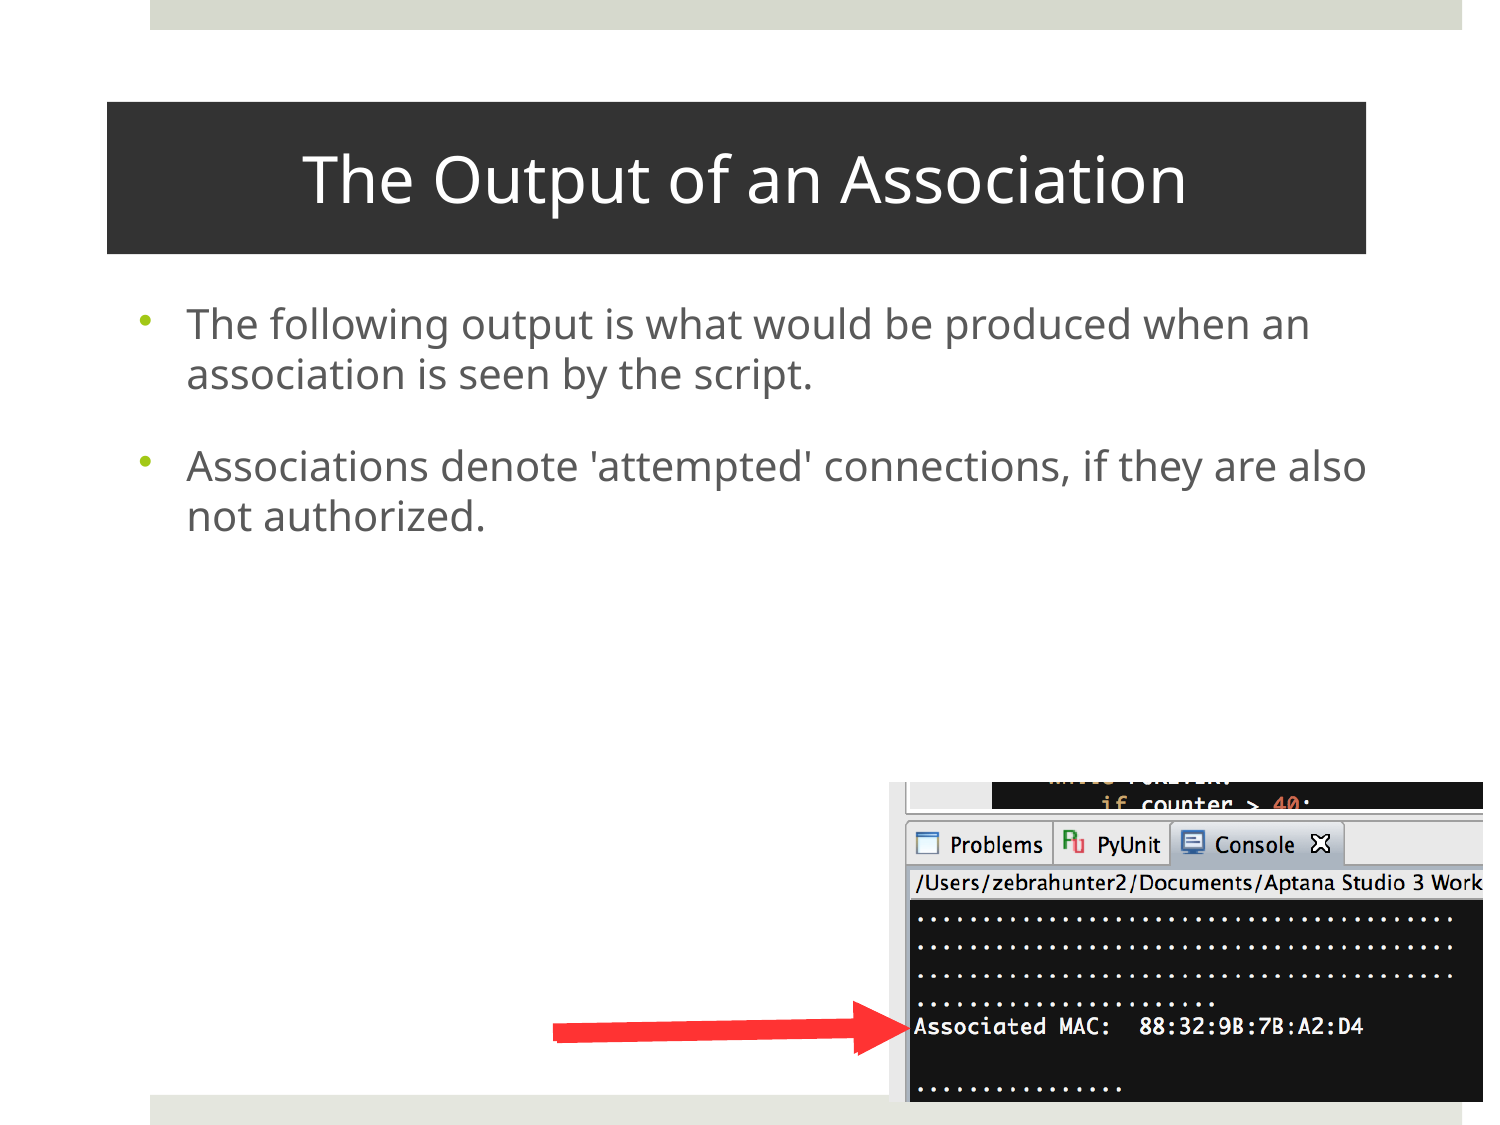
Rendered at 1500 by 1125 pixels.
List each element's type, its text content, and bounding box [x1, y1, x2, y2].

title The Output of an Association [107, 101, 1367, 255]
list The following output is what would be produced when an association is seen by the script. Associations denote 'attempted' connections, if they are also not authorized. [107, 290, 1425, 858]
picture [888, 781, 1483, 1103]
